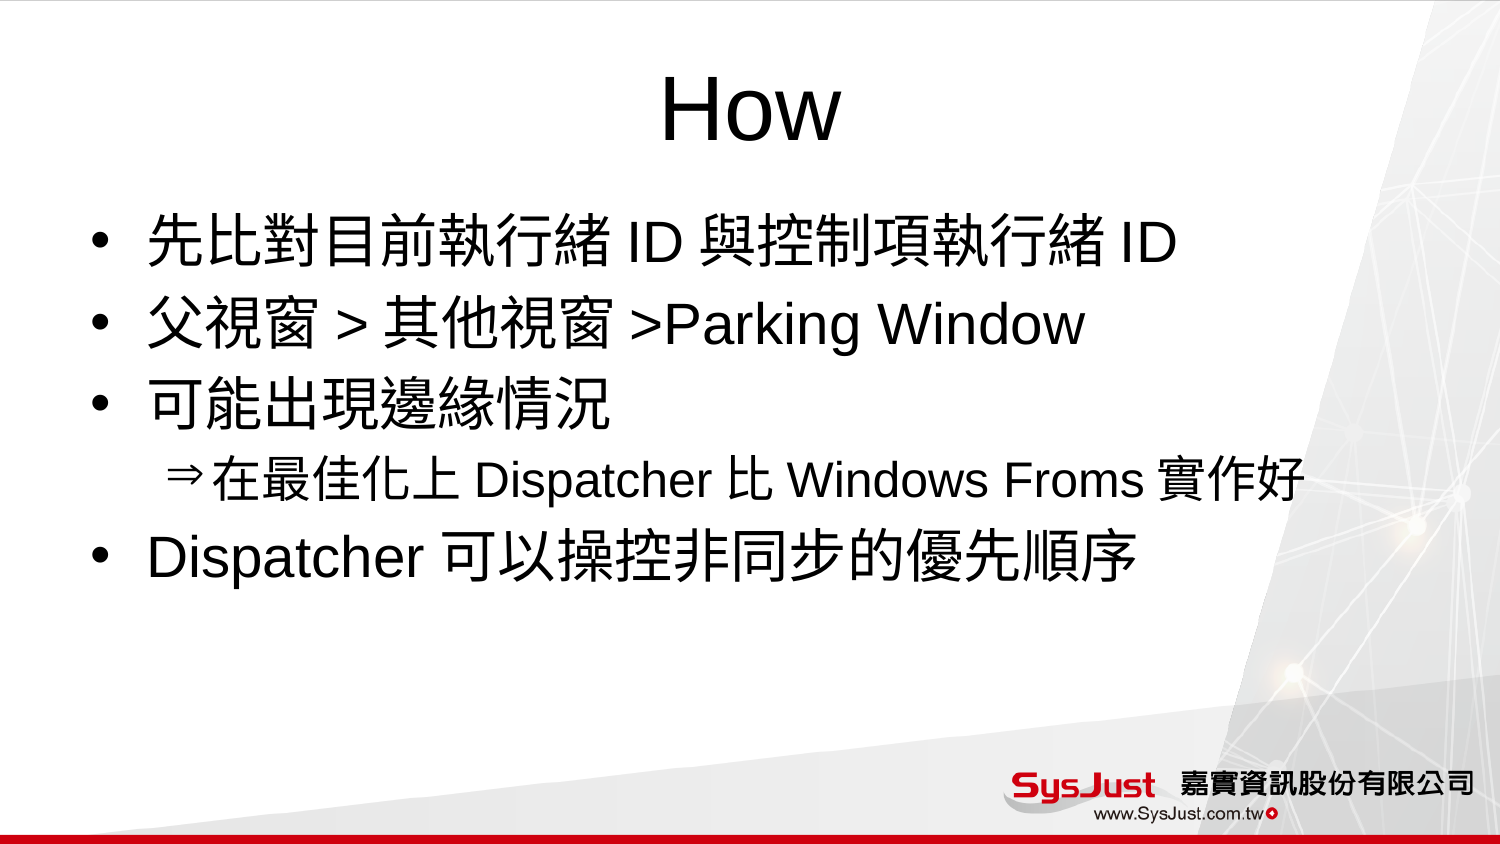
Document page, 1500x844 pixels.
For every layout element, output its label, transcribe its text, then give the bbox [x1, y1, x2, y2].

picture [0, 0, 1500, 844]
title How [75, 33, 1425, 175]
list 先比對目前執行緒ID與控制項執行緒ID 父視窗>其他視窗>Parking Window 可能出現邊緣情況 在最佳化上Dispatcher比Windows Froms實作好 Dispatcher可以操控非同步的優先順序 [75, 196, 1425, 754]
